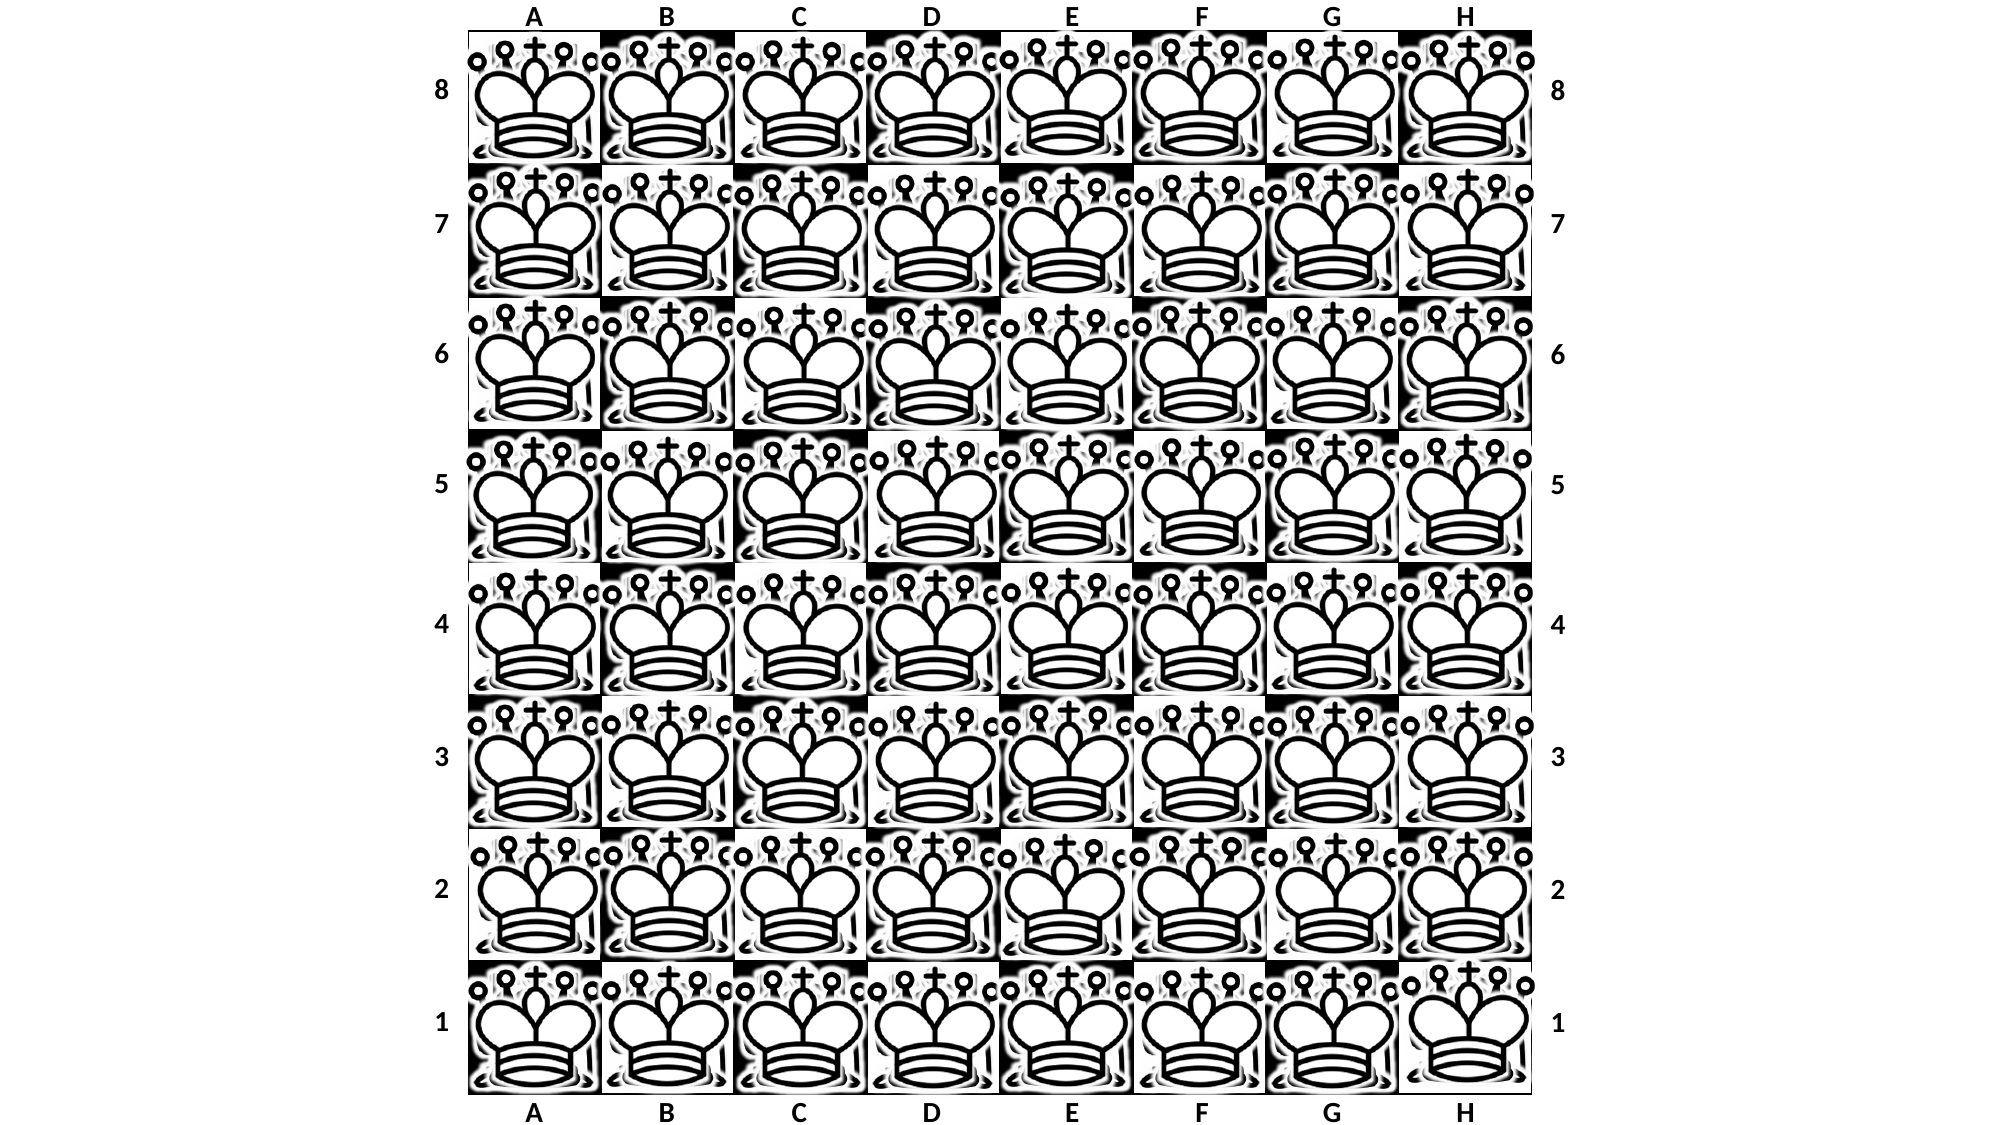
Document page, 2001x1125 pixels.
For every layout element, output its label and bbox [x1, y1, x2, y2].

text_box [601, 963, 735, 1091]
text_box [869, 433, 1003, 561]
text_box [1266, 964, 1400, 1092]
text_box [1000, 301, 1133, 428]
text_box [736, 300, 870, 428]
text_box [0, 0, 1531, 1091]
text_box [867, 34, 1001, 161]
text_box [1267, 699, 1401, 827]
text_box [1134, 964, 1266, 1092]
text_box [602, 299, 736, 427]
text_box [1400, 565, 1533, 693]
text_box [735, 34, 869, 162]
text_box [1000, 963, 1134, 1091]
text_box [602, 166, 736, 294]
text_box [1134, 168, 1268, 296]
text_box [733, 829, 865, 957]
text_box [601, 697, 735, 825]
text_box [1133, 432, 1267, 559]
text_box [418, 0, 1582, 1125]
text_box [1000, 170, 1134, 297]
text_box [468, 165, 602, 293]
text_box [601, 34, 735, 162]
text_box [1267, 166, 1400, 294]
text_box [1399, 431, 1532, 559]
text_box [1265, 299, 1399, 427]
text_box [467, 698, 601, 826]
text_box [467, 298, 601, 425]
text_box [1401, 33, 1535, 161]
text_box [467, 34, 601, 162]
text_box [1132, 299, 1265, 427]
text_box [1133, 32, 1267, 160]
text_box [868, 699, 1002, 827]
text_box [468, 963, 601, 1091]
text_box [865, 829, 999, 957]
text_box [468, 566, 602, 694]
text_box [1266, 566, 1400, 693]
text_box [997, 831, 1131, 959]
text_box [1268, 830, 1402, 958]
text_box [1001, 432, 1133, 559]
text_box [1399, 829, 1533, 957]
text_box [1001, 699, 1134, 826]
text_box [735, 964, 867, 1091]
text_box [1267, 431, 1399, 559]
text_box [999, 32, 1133, 160]
text_box [735, 567, 868, 694]
text_box [600, 434, 734, 562]
text_box [1400, 166, 1534, 294]
text_box [1134, 698, 1268, 826]
text_box [1399, 299, 1533, 426]
text_box [1401, 958, 1534, 1086]
text_box [1001, 566, 1134, 693]
text_box [470, 829, 604, 957]
text_box [602, 568, 736, 695]
text_box [735, 435, 869, 563]
text_box [1400, 698, 1534, 826]
text_box [1129, 829, 1271, 957]
text_box [867, 964, 1001, 1092]
text_box [1267, 32, 1400, 160]
text_box [603, 828, 737, 956]
text_box [465, 434, 599, 562]
text_box [868, 301, 1002, 429]
text_box [1133, 567, 1267, 695]
text_box [868, 567, 1002, 695]
text_box [734, 699, 868, 827]
text_box [867, 168, 1001, 296]
text_box [734, 168, 867, 296]
